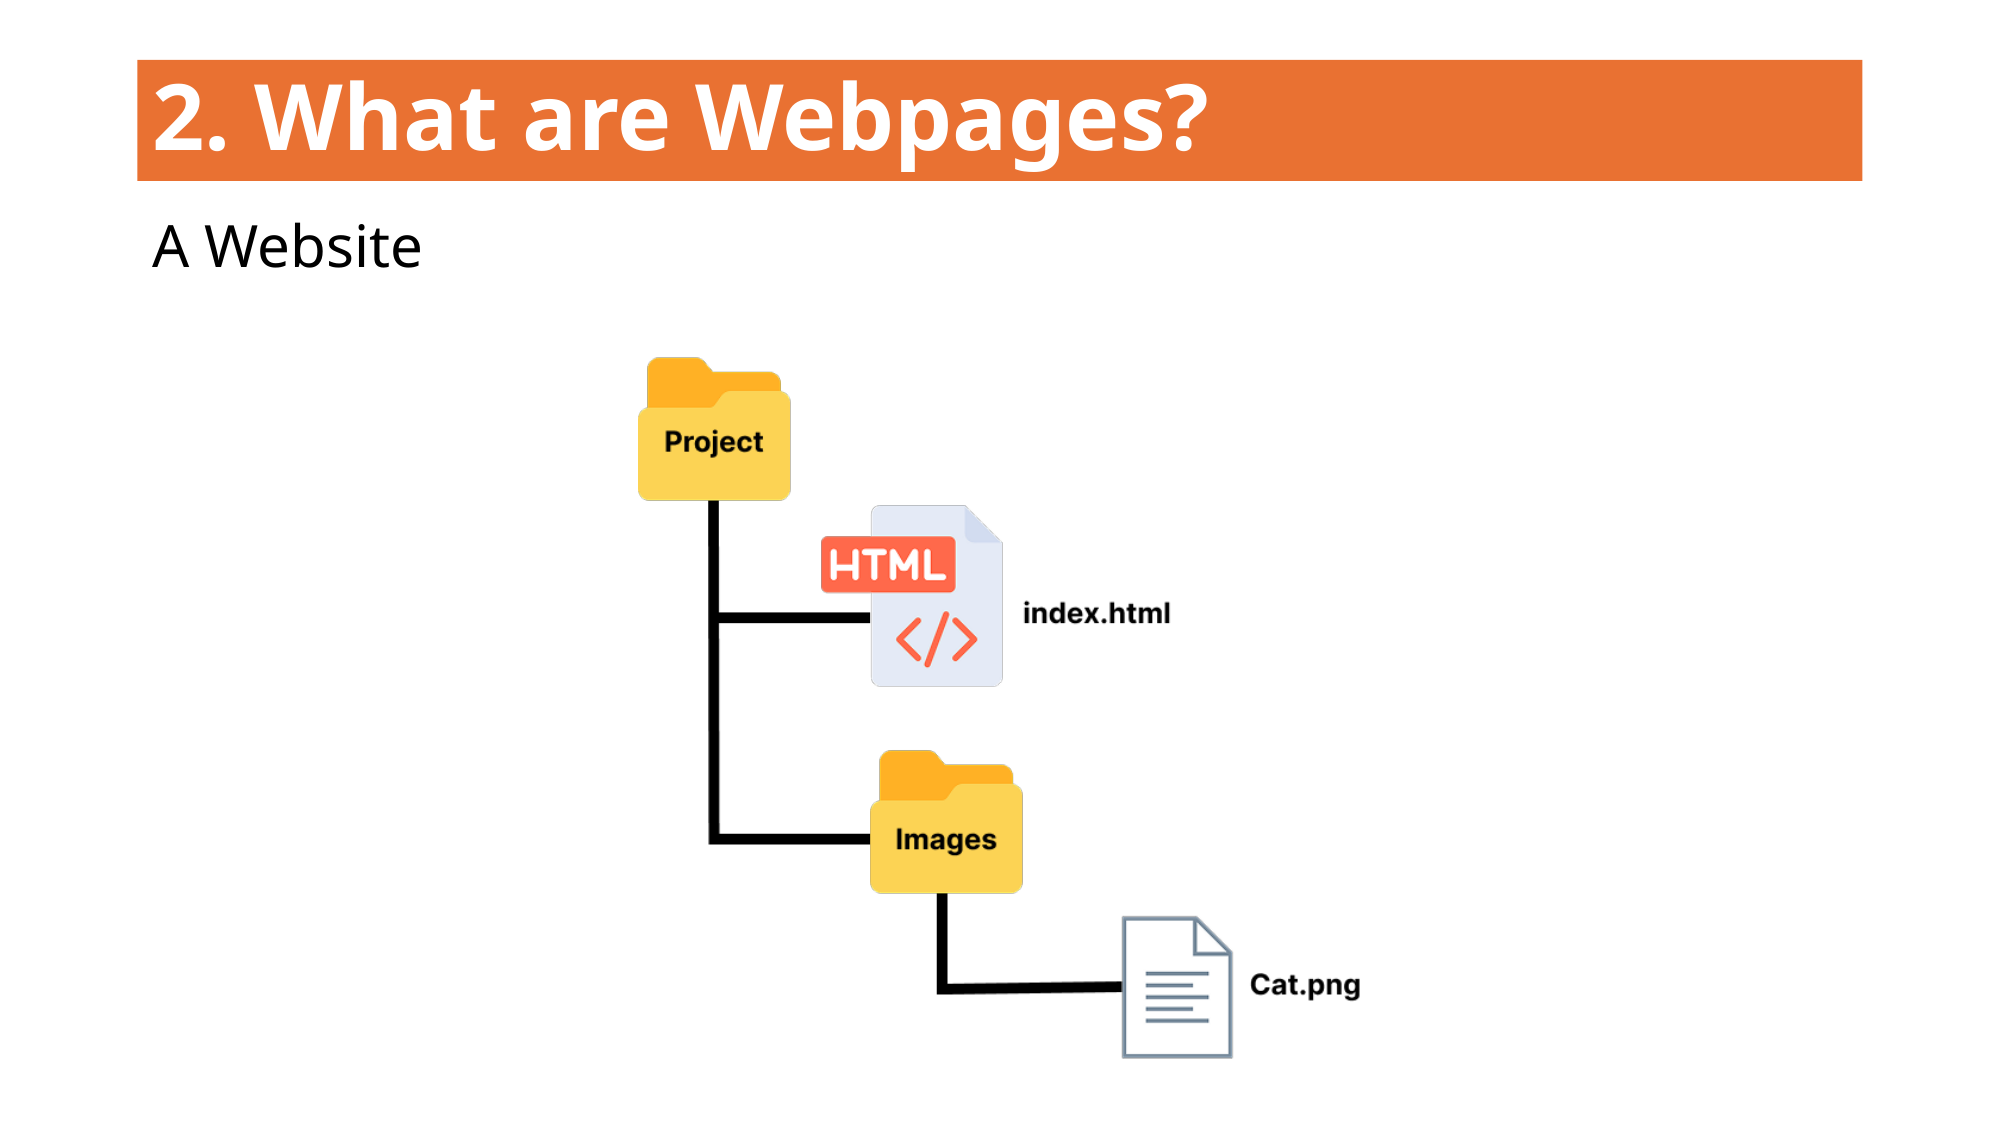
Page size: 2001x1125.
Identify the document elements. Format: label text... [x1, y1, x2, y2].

title 2. What are Webpages? [137, 59, 1863, 181]
picture [638, 352, 1362, 1066]
list A Website [137, 209, 1863, 1014]
